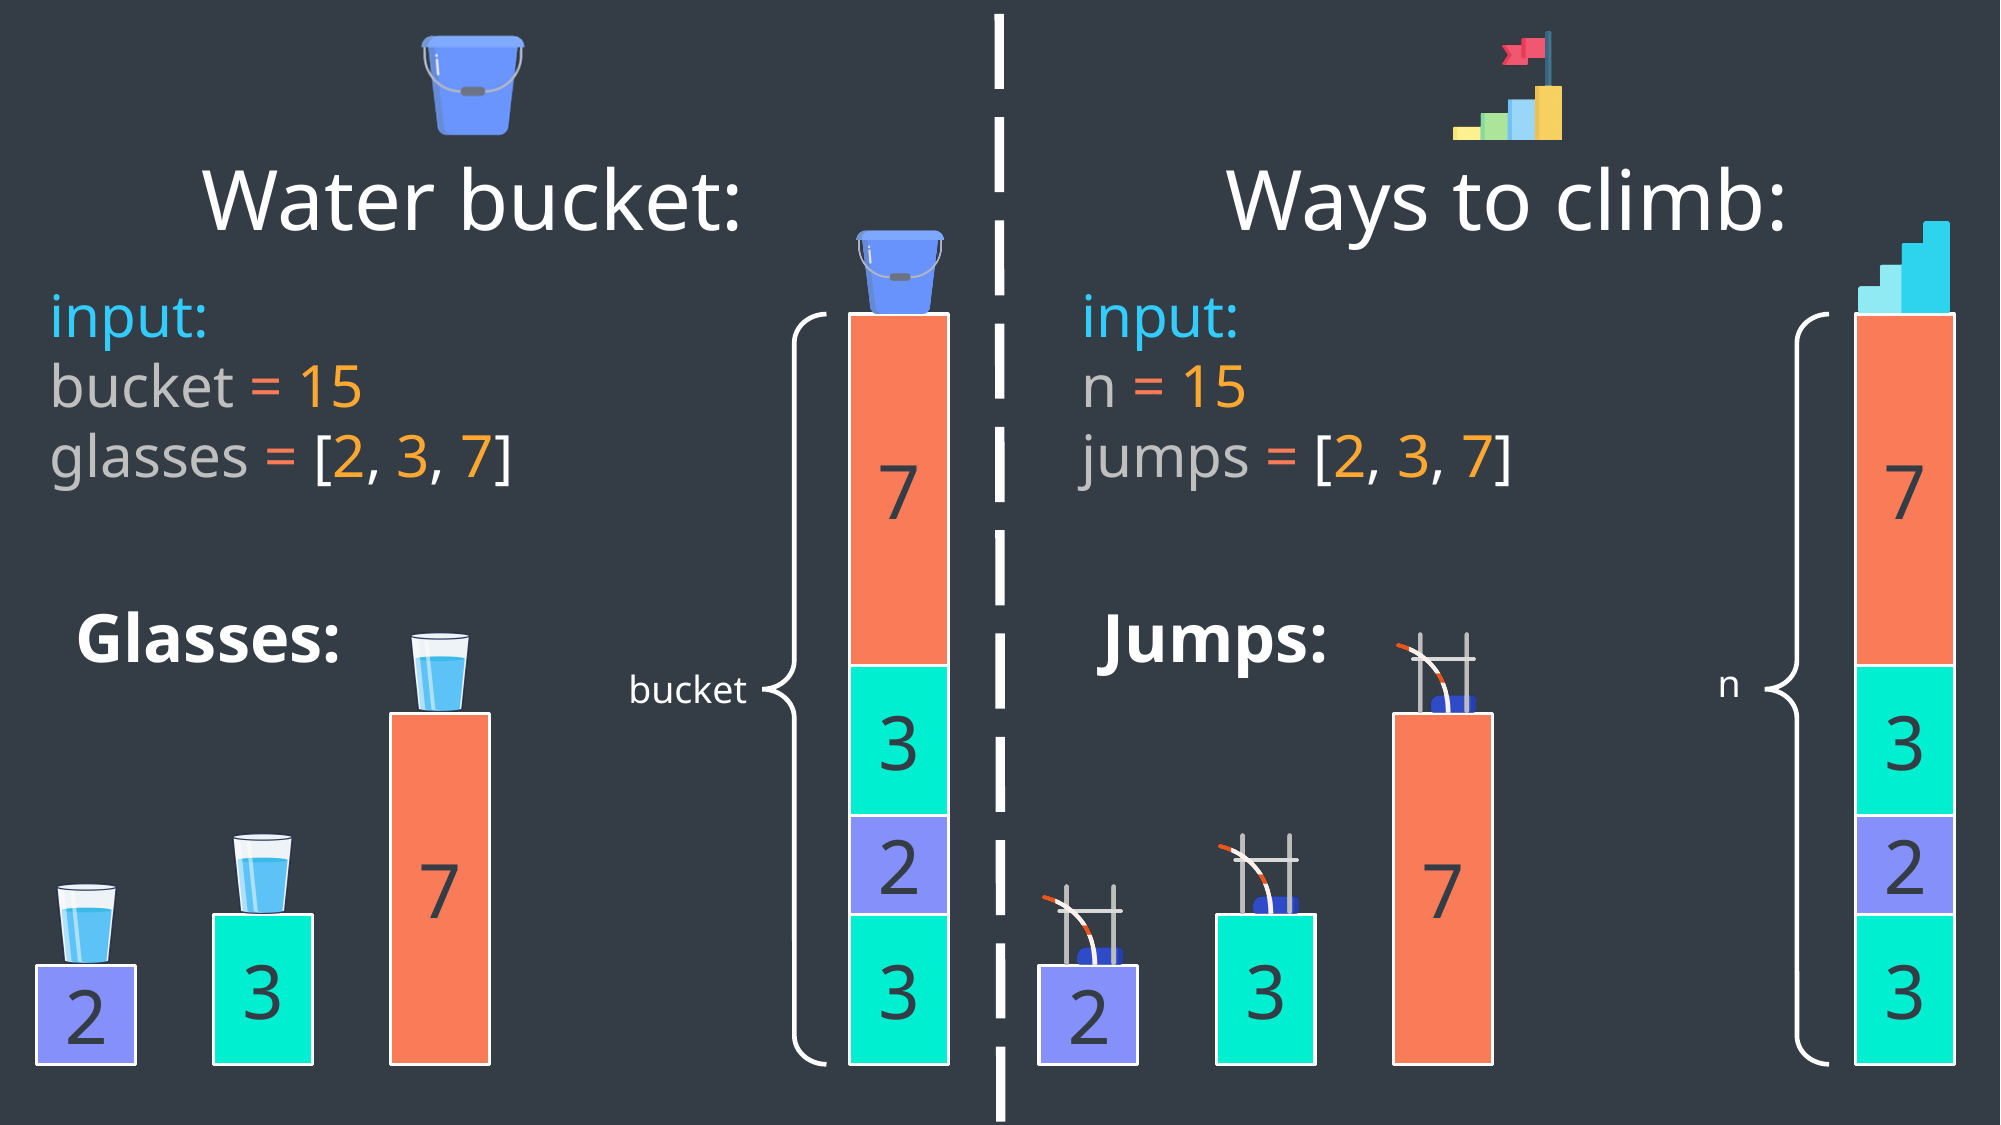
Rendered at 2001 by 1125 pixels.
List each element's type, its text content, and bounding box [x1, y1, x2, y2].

text_box 2 [36, 965, 136, 1065]
picture [1858, 221, 1950, 313]
text_box bucket [498, 658, 762, 719]
text_box [762, 313, 827, 1065]
text_box 3 [1216, 914, 1316, 1065]
picture [1453, 31, 1562, 140]
text_box 7 [1393, 713, 1493, 1065]
text_box 7 [1855, 314, 1955, 666]
text_box Ways to climb: [1120, 139, 1895, 255]
text_box n [1492, 652, 1756, 713]
picture [1218, 833, 1299, 914]
text_box [1764, 313, 1830, 1065]
text_box 3 [213, 914, 313, 1065]
picture [1396, 632, 1476, 713]
text_box 3 [849, 666, 949, 816]
text_box 2 [1039, 965, 1138, 1065]
picture [419, 31, 527, 140]
text_box Jumps: [1088, 588, 1352, 683]
picture [1042, 884, 1123, 965]
text_box 3 [1855, 914, 1955, 1065]
text_box 2 [1855, 816, 1955, 914]
text_box Water bucket: [91, 139, 855, 255]
text_box 7 [849, 314, 949, 666]
text_box 2 [849, 816, 949, 914]
picture [854, 226, 946, 318]
text_box Glasses: [60, 588, 379, 683]
text_box input: n = 15 jumps = [2, 3, 7] [1066, 271, 1803, 497]
picture [400, 632, 480, 713]
text_box 3 [1855, 666, 1955, 816]
text_box input: bucket = 15 glasses = [2, 3, 7] [34, 271, 772, 497]
picture [46, 883, 127, 964]
text_box 7 [390, 713, 490, 1065]
picture [222, 833, 303, 914]
text_box 3 [849, 914, 949, 1065]
